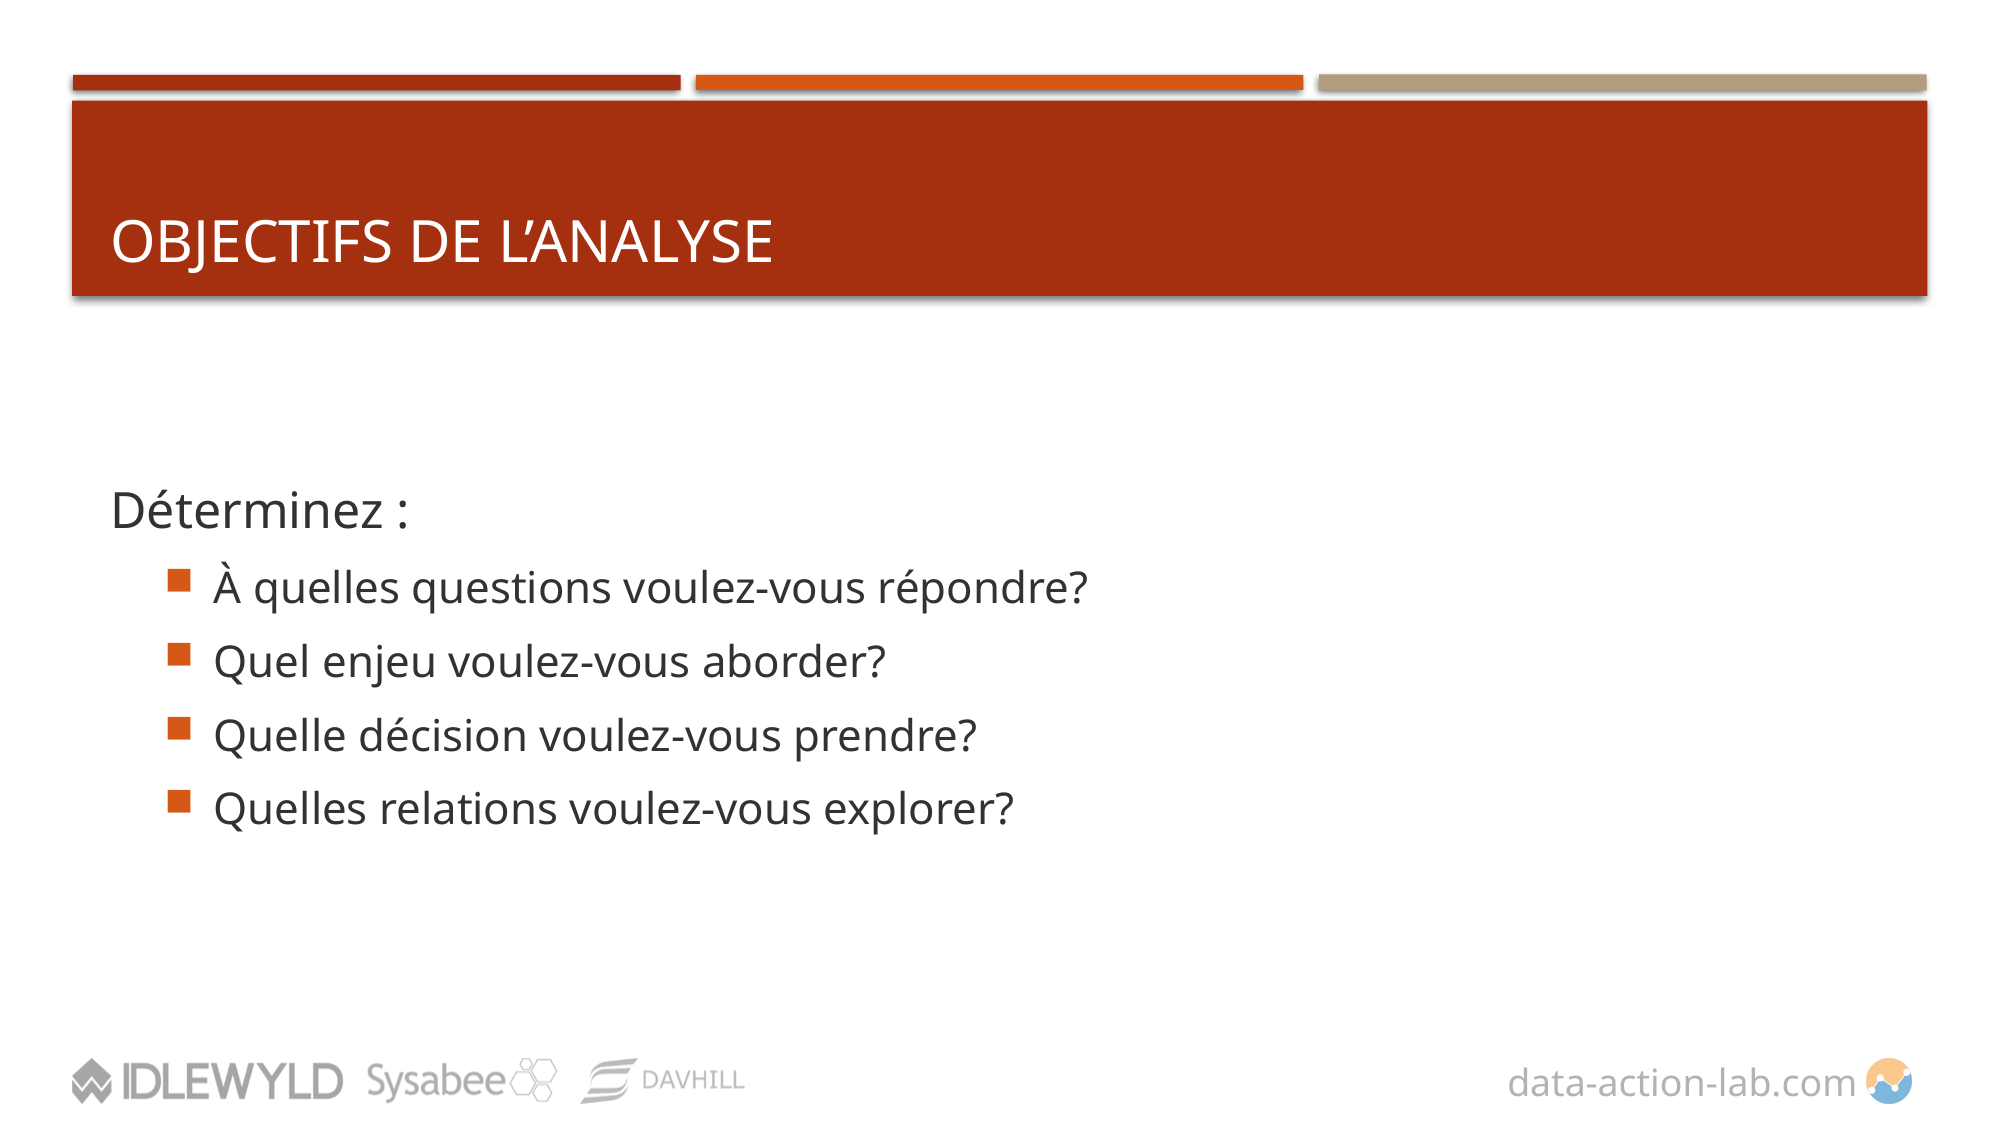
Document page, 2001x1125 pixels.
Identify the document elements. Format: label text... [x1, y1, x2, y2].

title Objectifs de l’analyse [95, 115, 1905, 282]
list Déterminez : À quelles questions voulez-vous répondre? Quel enjeu voulez-vous aborder? Quelle décision voulez-vous prendre? Quelles relations voulez-vous explorer? [95, 357, 1905, 1037]
picture [72, 1058, 745, 1104]
